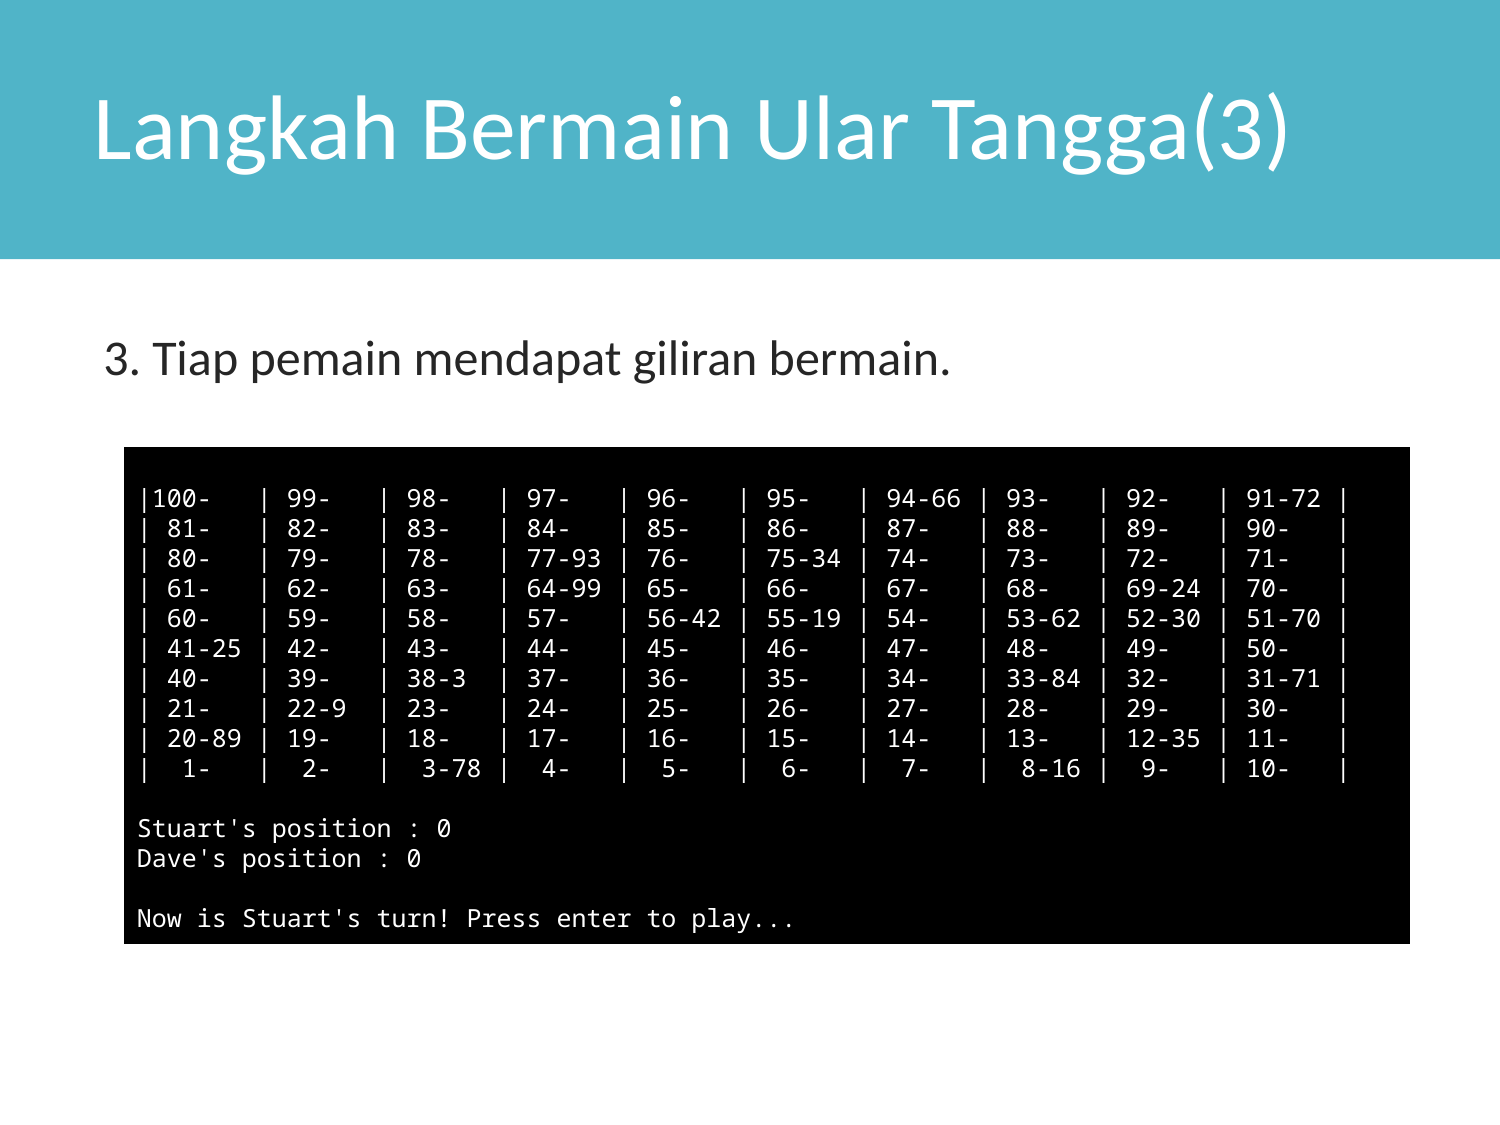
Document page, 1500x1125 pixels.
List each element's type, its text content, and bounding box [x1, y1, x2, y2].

text_box |100- | 99- | 98- | 97- | 96- | 95- | 94-66 | 93- | 92- | 91-72 | | 81- | 82- | 83- | 84- | 85- | 86- | 87- | 88- | 89- | 90- | | 80- | 79- | 78- | 77-93 | 76- | 75-34 | 74- | 73- | 72- | 71- | | 61- | 62- | 63- | 64-99 | 65- | 66- | 67- | 68- | 69-24 | 70- | | 60- | 59- | 58- | 57- | 56-42 | 55-19 | 54- | 53-62 | 52-30 | 51-70 | | 41-25 | 42- | 43- | 44- | 45- | 46- | 47- | 48- | 49- | 50- | | 40- | 39- | 38-3 | 37- | 36- | 35- | 34- | 33-84 | 32- | 31-71 | | 21- | 22-9 | 23- | 24- | 25- | 26- | 27- | 28- | 29- | 30- | | 20-89 | 19- | 18- | 17- | 16- | 15- | 14- | 13- | 12-35 | 11- | | 1- | 2- | 3-78 | 4- | 5- | 6- | 7- | 8-16 | 9- | 10- | Stuart's position : 0 Dave's position : 0 Now is Stuart's turn! Press enter to play... [121, 445, 1412, 946]
title Langkah Bermain Ular Tangga(3) [78, 26, 1404, 233]
text_box 3. Tiap pemain mendapat giliran bermain. [88, 327, 1412, 946]
text_box [0, 0, 1500, 260]
